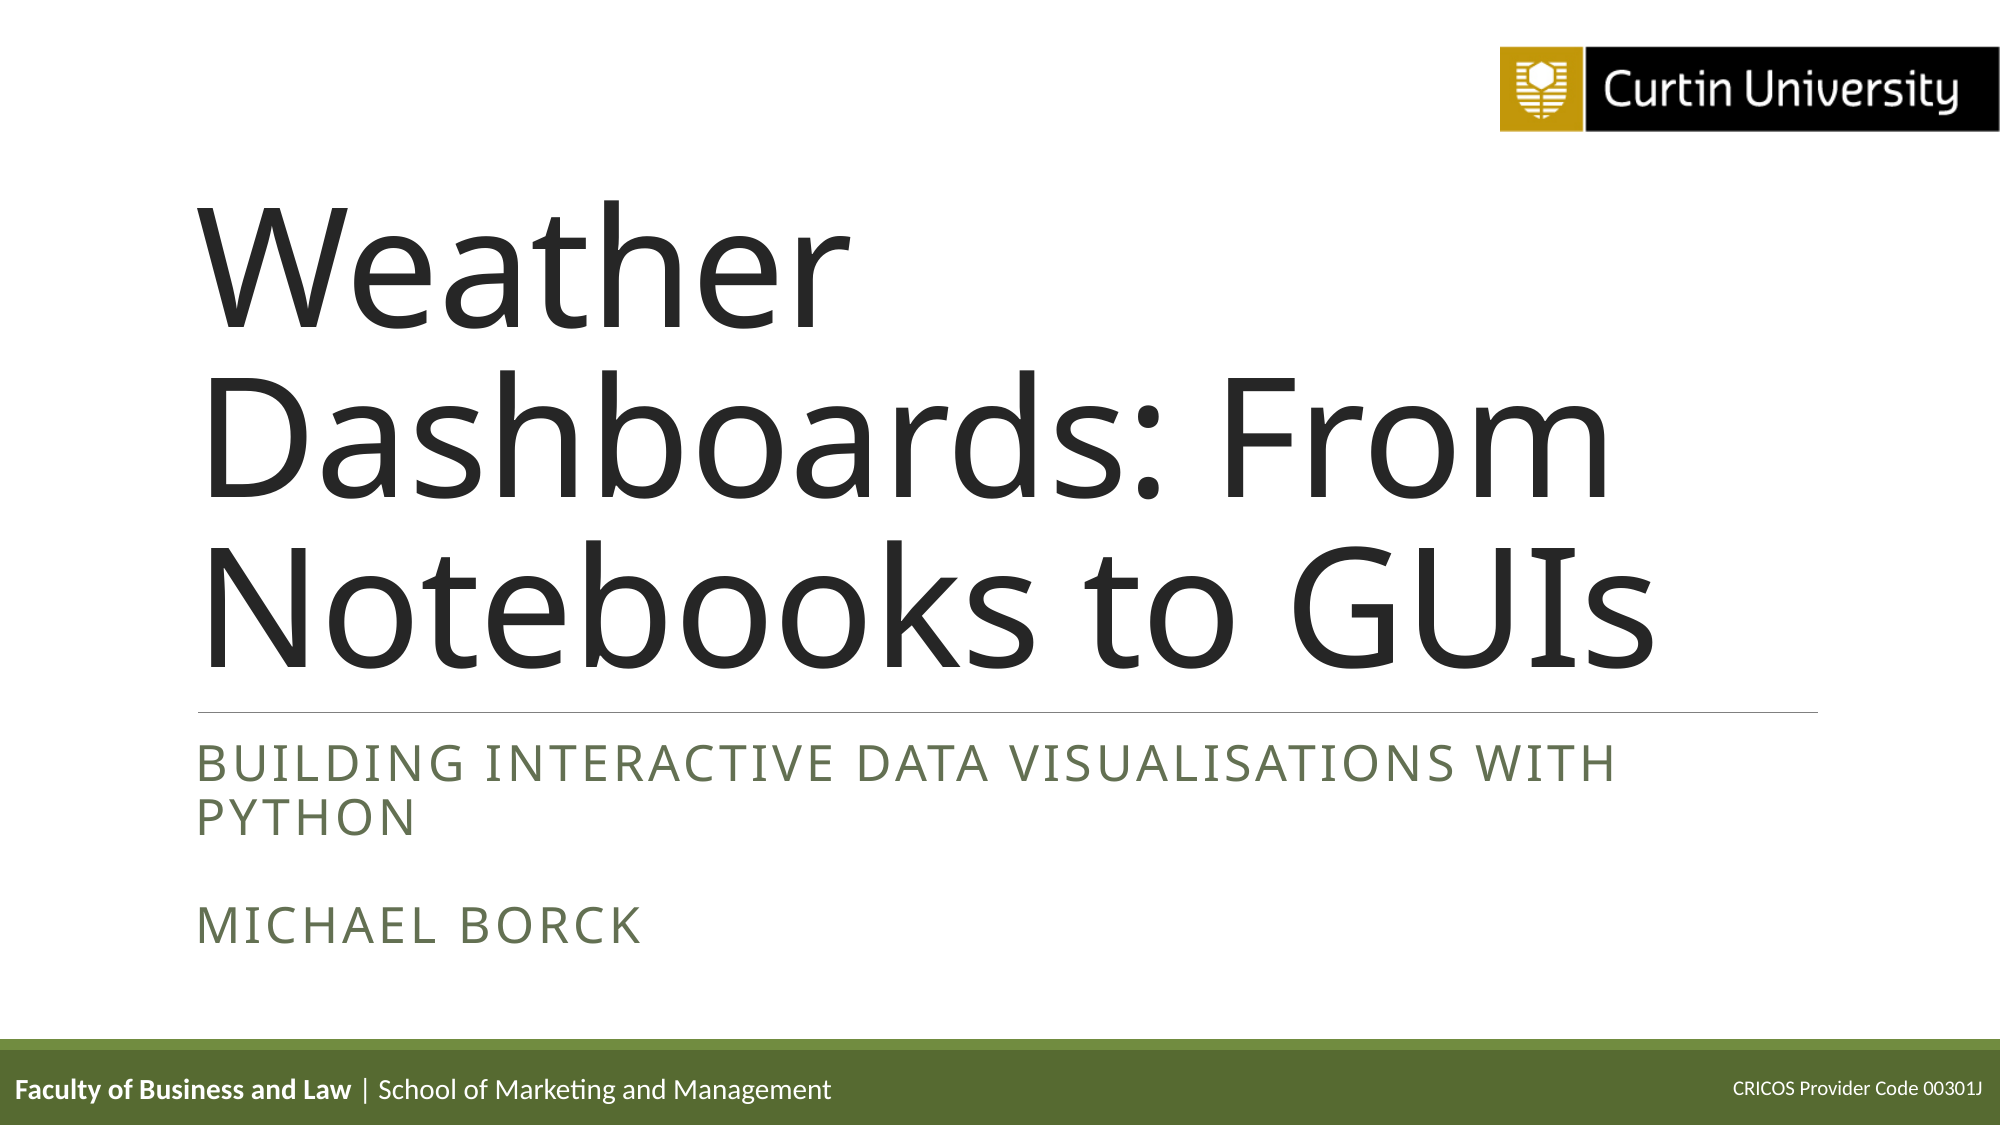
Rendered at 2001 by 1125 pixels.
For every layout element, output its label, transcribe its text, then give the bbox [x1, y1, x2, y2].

title Weather Dashboards: From Notebooks to GUIs [180, 124, 1830, 710]
subtitle Building Interactive Data Visualisations with Python Michael Borck [180, 730, 1831, 919]
footer Faculty of Business and Law | School of Marketing and Management [0, 1057, 1646, 1118]
picture [1500, 46, 2000, 132]
